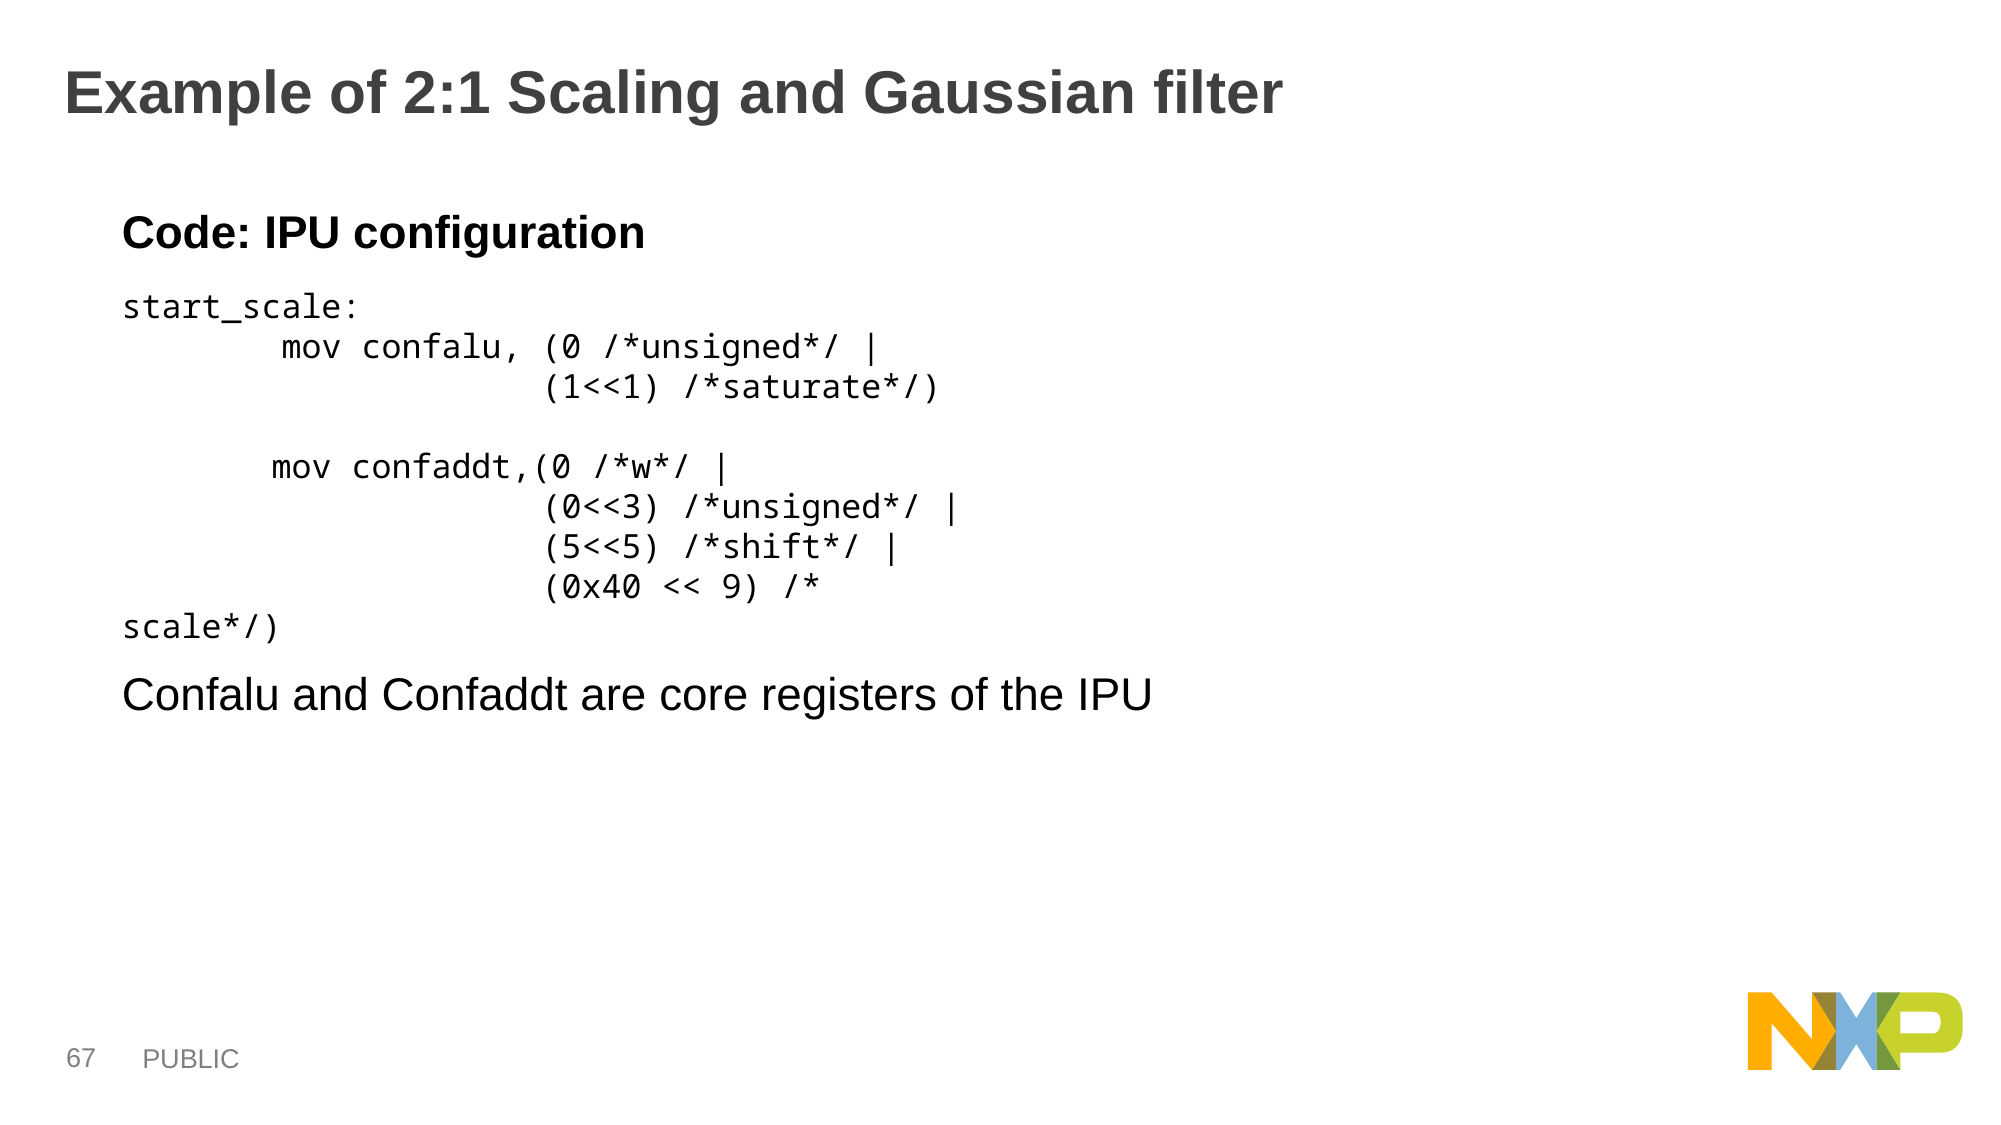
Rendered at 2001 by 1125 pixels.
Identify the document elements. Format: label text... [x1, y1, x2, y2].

text_box Confalu and Confaddt are core registers of the IPU [106, 657, 1569, 739]
text_box Code: IPU configuration [106, 194, 1569, 276]
text_box start_scale: mov confalu, (0 /*unsigned*/ | (1<<1) /*saturate*/) mov confaddt,(0 /*w*/ | (0<<3) /*unsigned*/ | (5<<5) /*shift*/ | (0x40 << 9) /* scale*/) [106, 278, 1005, 653]
title Example of 2:1 Scaling and Gaussian filter [48, 45, 1963, 154]
